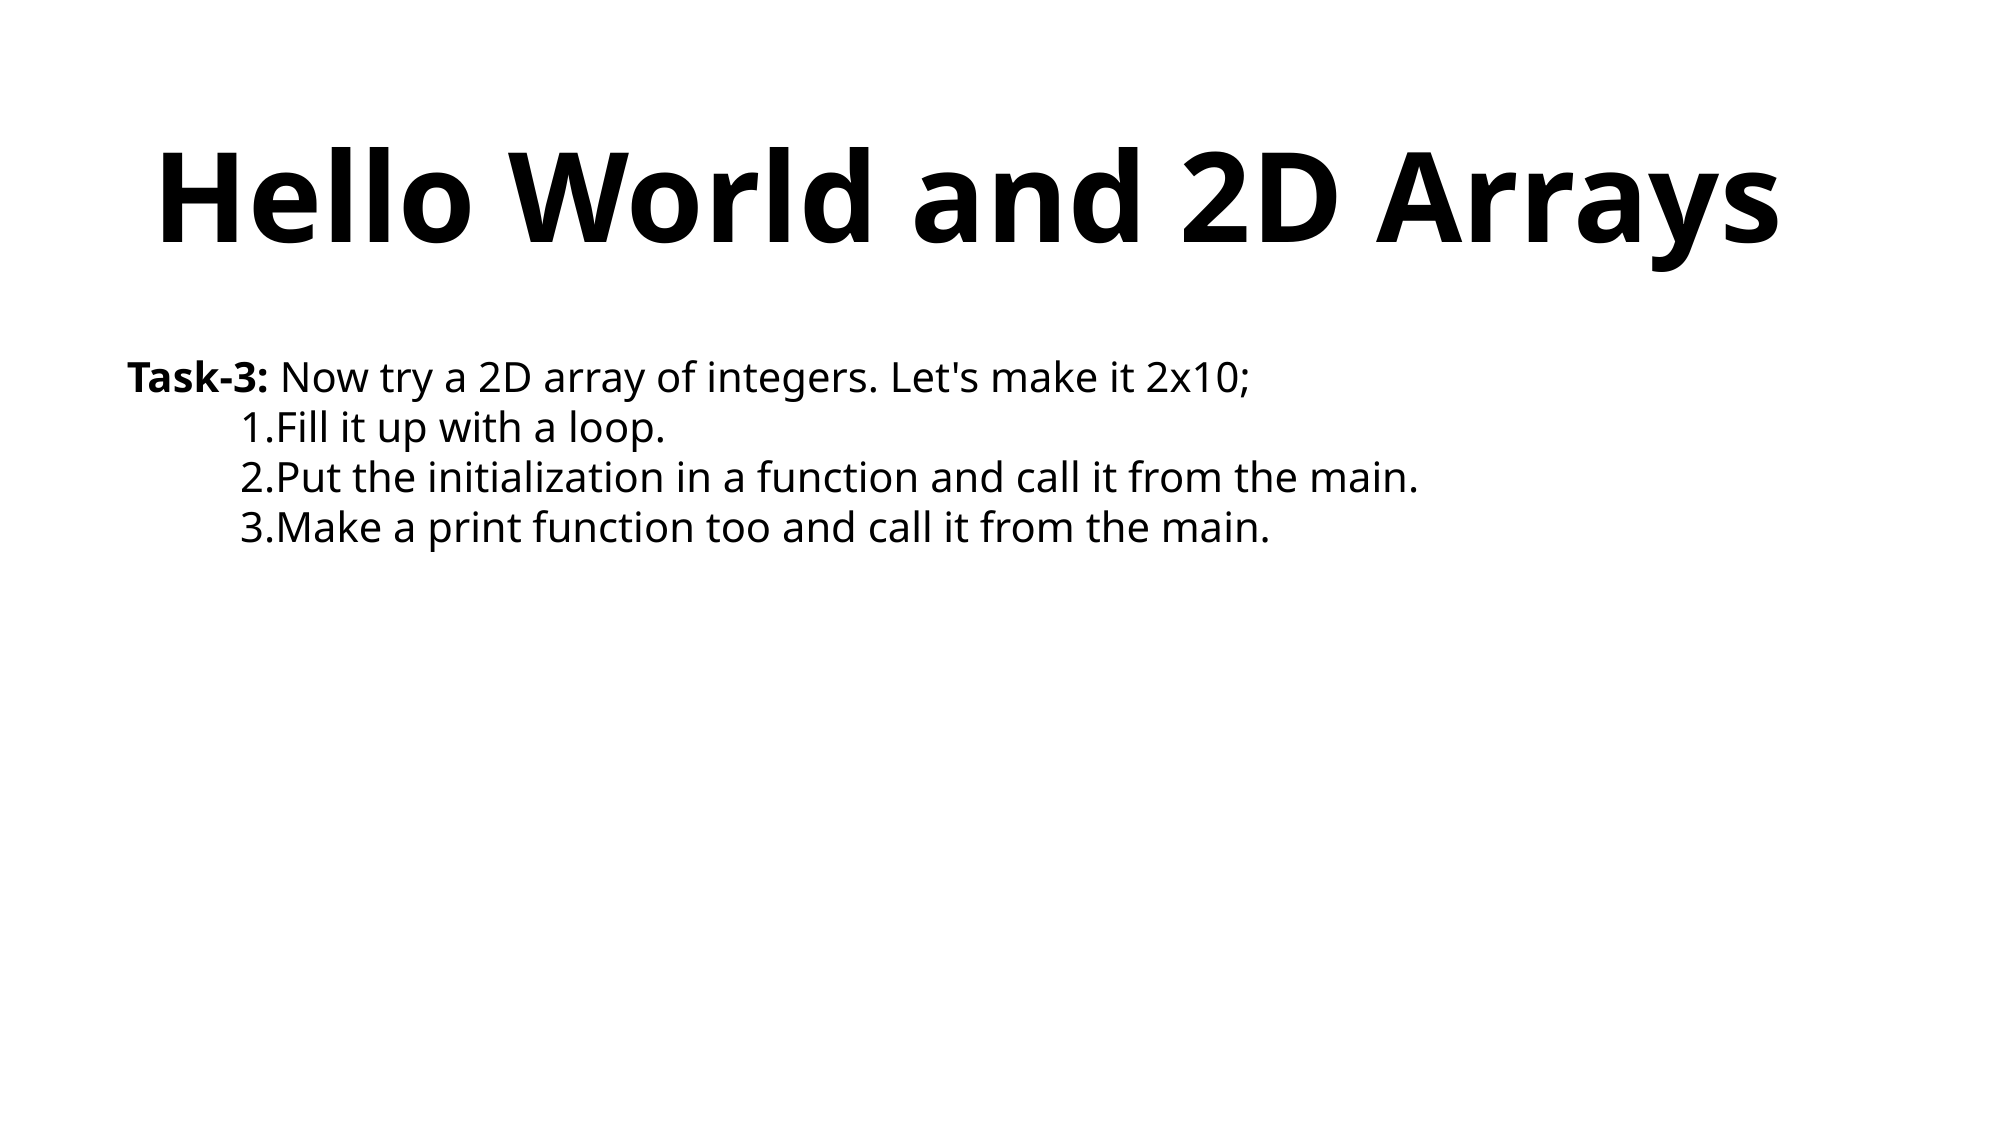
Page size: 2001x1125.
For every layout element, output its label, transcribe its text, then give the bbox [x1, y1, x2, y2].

title Hello World and 2D Arrays [137, 59, 1863, 278]
text_box Task-3: Now try a 2D array of integers. Let's make it 2x10; Fill it up with a loop. Put the initialization in a function and call it from the main. Make a print function too and call it from the main. [112, 343, 1932, 558]
